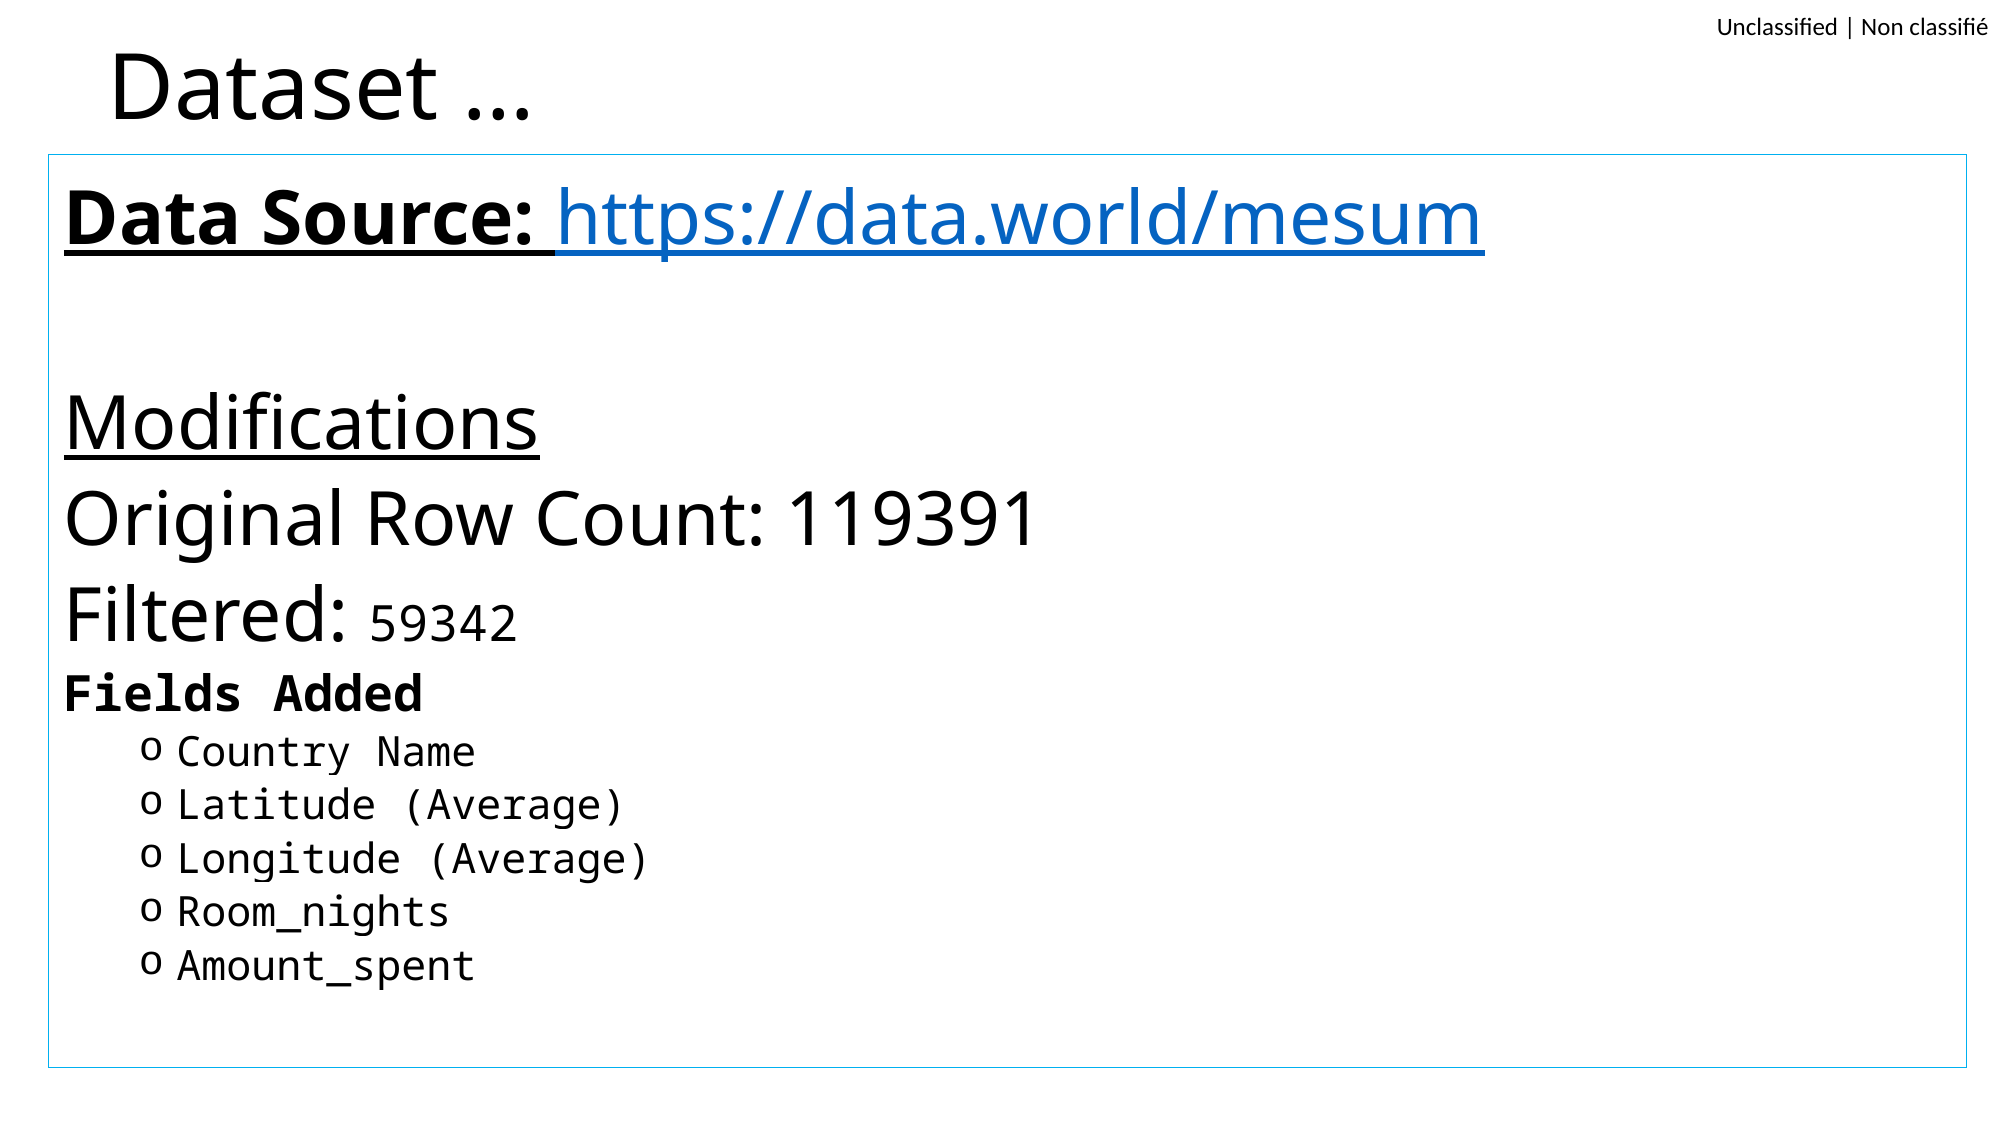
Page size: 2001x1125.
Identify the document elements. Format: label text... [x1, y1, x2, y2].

title Dataset … [92, 24, 1818, 154]
list Data Source: https://data.world/mesum Modifications Original Row Count: 119391 Filtered: 59342 Fields Added Country Name Latitude (Average) Longitude (Average) Room_nights Amount_spent [48, 154, 1967, 1068]
